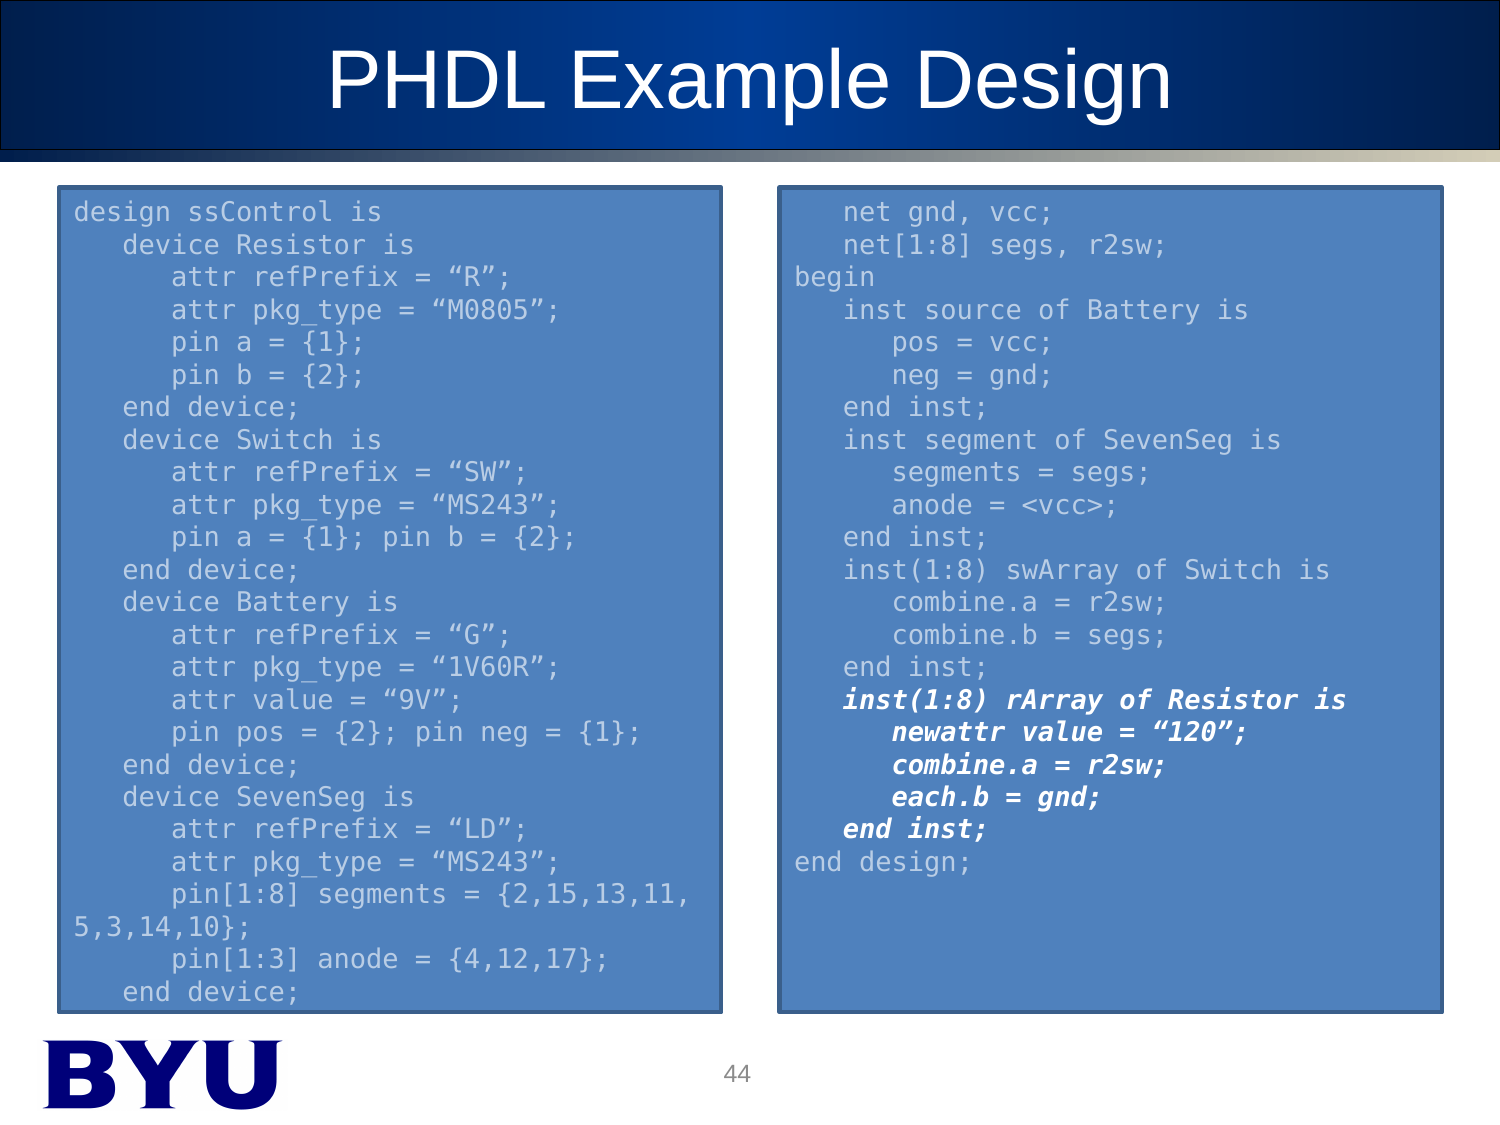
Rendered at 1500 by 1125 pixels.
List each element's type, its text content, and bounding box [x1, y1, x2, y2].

text_box net gnd, vcc; net[1:8] segs, r2sw; begin inst source of Battery is pos = vcc; neg = gnd; end inst; inst segment of SevenSeg is segments = segs; anode = <vcc>; end inst; inst(1:8) swArray of Switch is combine.a = r2sw; combine.b = segs; end inst; inst(1:8) rArray of Resistor is newattr value = “120”; combine.a = r2sw; each.b = gnd; end inst; end design; [777, 185, 1444, 1014]
title PHDL Example Design [75, 0, 1425, 150]
picture [37, 1039, 288, 1111]
slide_number 44 [562, 1042, 913, 1103]
text_box design ssControl is device Resistor is attr refPrefix = “R”; attr pkg_type = “M0805”; pin a = {1}; pin b = {2}; end device; device Switch is attr refPrefix = “SW”; attr pkg_type = “MS243”; pin a = {1}; pin b = {2}; end device; device Battery is attr refPrefix = “G”; attr pkg_type = “1V60R”; attr value = “9V”; pin pos = {2}; pin neg = {1}; end device; device SevenSeg is attr refPrefix = “LD”; attr pkg_type = “MS243”; pin[1:8] segments = {2,15,13,11, 5,3,14,10}; pin[1:3] anode = {4,12,17}; end device; [57, 185, 723, 1014]
